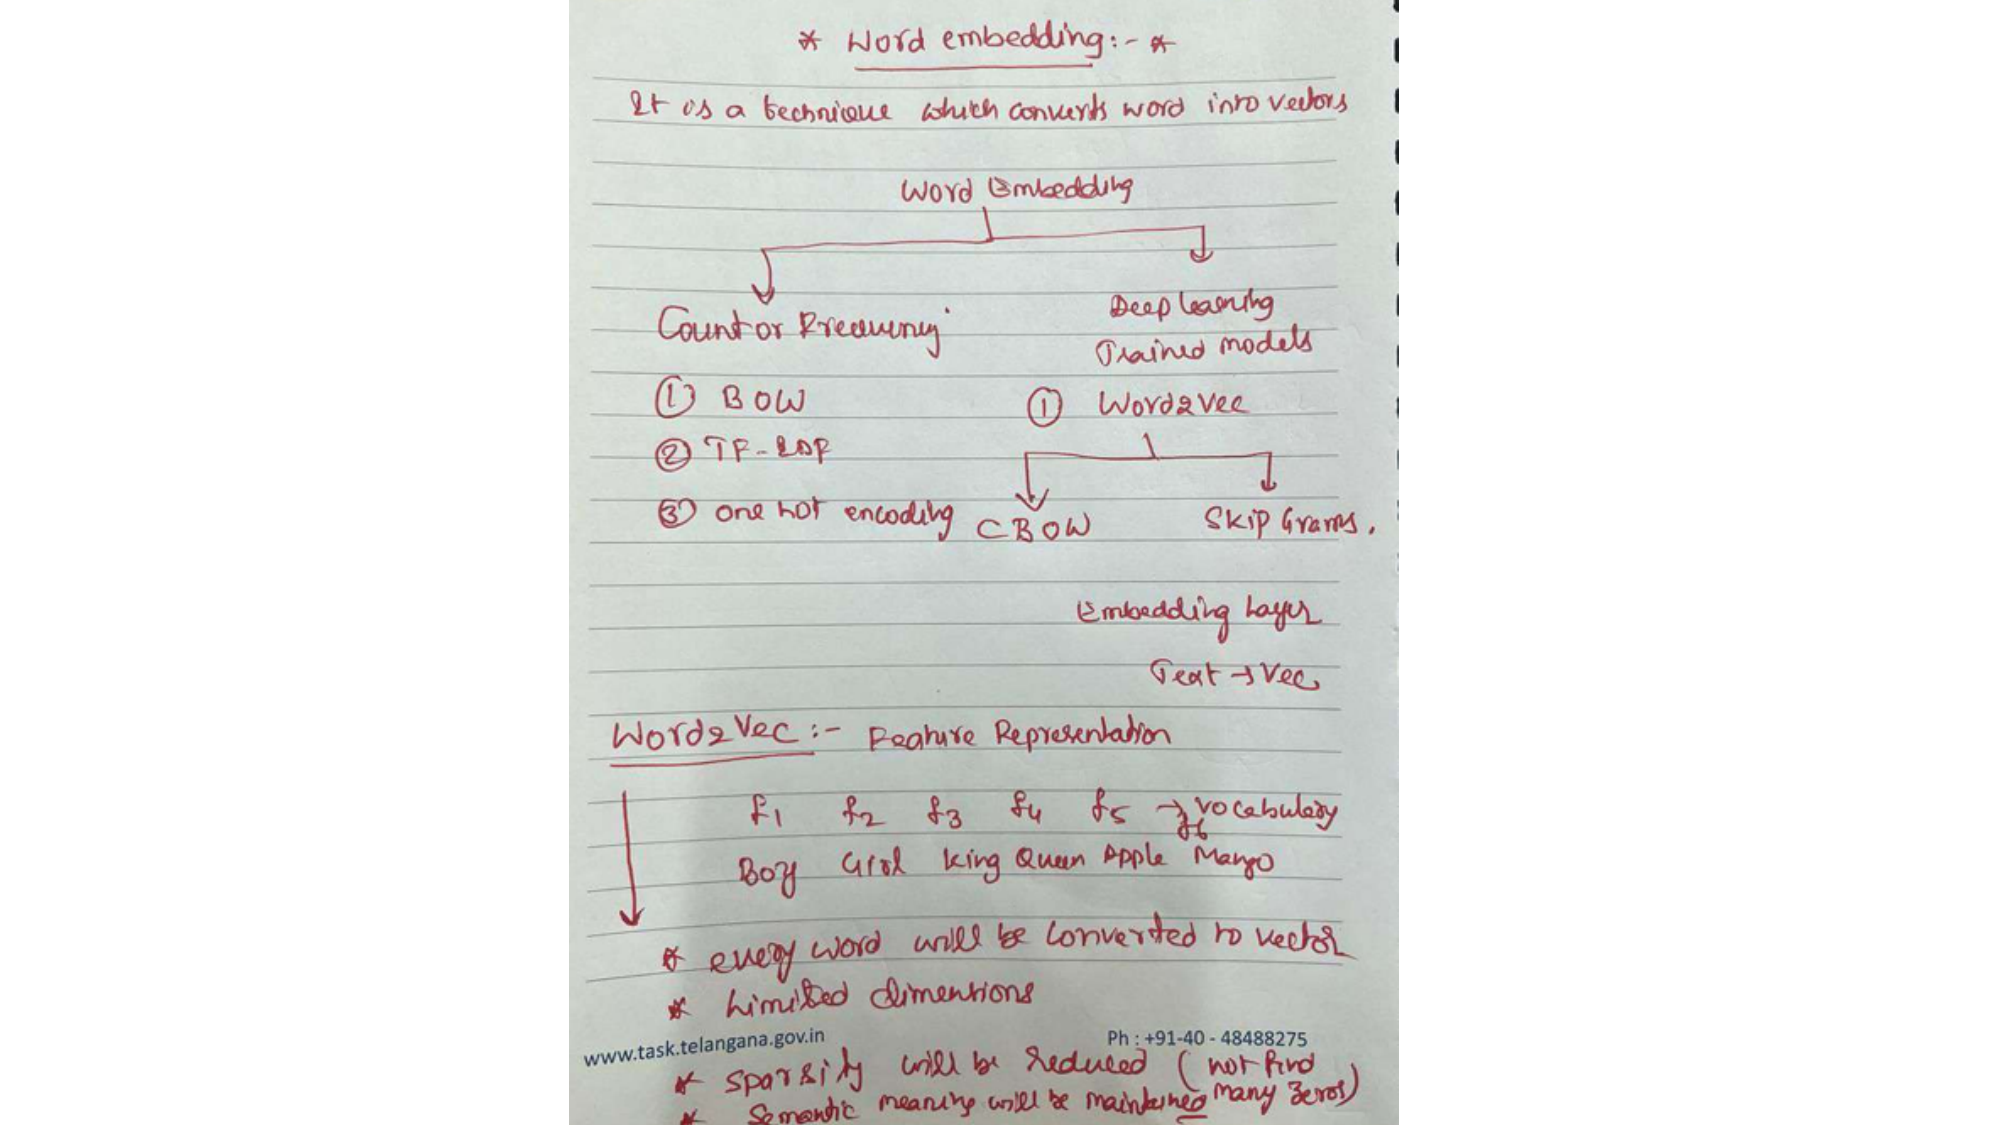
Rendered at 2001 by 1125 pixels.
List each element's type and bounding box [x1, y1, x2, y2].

picture [569, 0, 1399, 1125]
